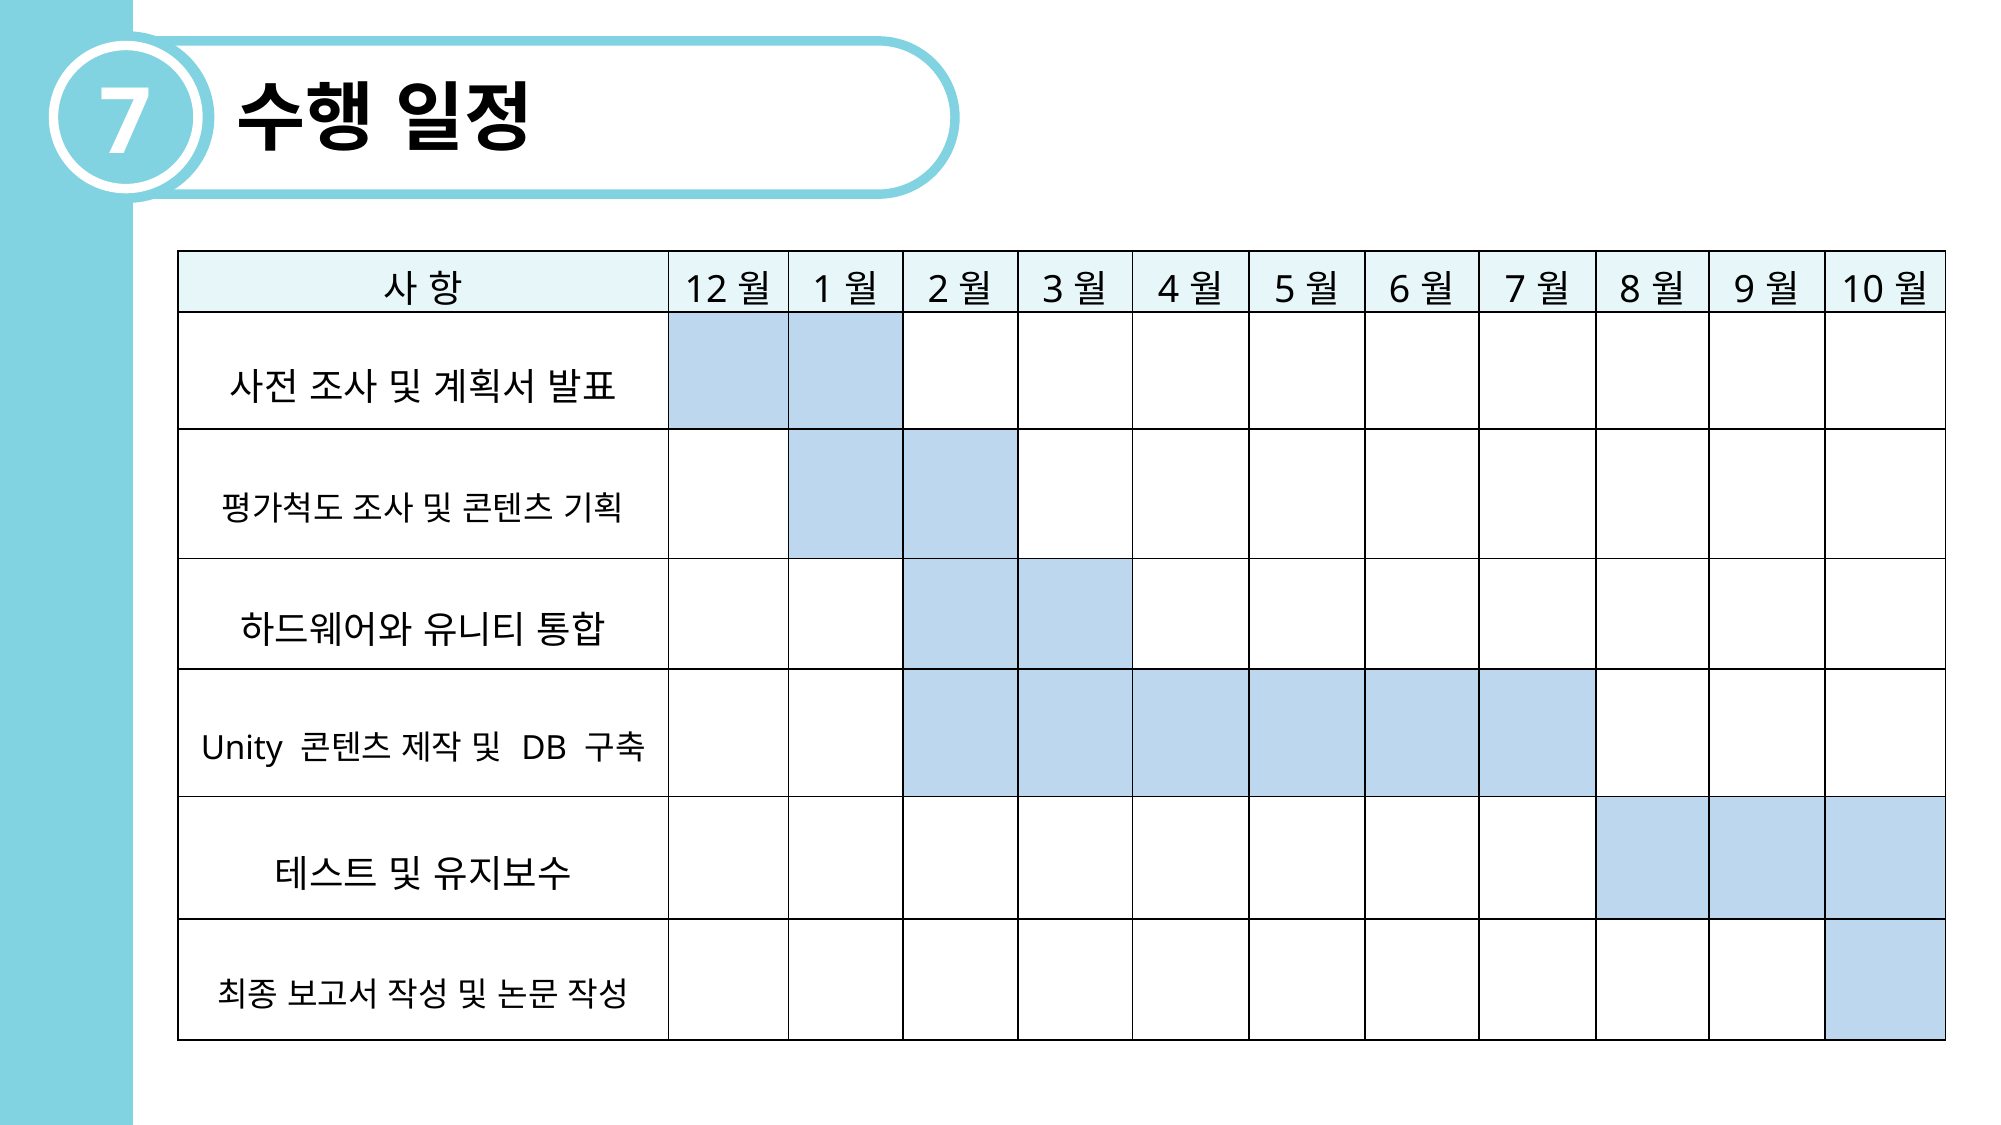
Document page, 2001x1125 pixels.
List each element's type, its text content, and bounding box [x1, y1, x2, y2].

table_cell [1250, 313, 1364, 428]
table_cell [1133, 559, 1248, 668]
table_header 3월 [1019, 252, 1132, 311]
table_cell [789, 797, 902, 918]
table_cell [1133, 670, 1248, 796]
table_header 사 항 [179, 252, 668, 311]
table_cell [1710, 797, 1824, 918]
table_cell 하드웨어와 유니티 통합 [179, 559, 668, 668]
table_cell [1133, 313, 1248, 428]
table_cell [1366, 920, 1478, 1039]
table_cell [1480, 670, 1595, 796]
table_cell [1366, 559, 1478, 668]
table_header 10월 [1826, 252, 1945, 311]
table_cell [1250, 920, 1364, 1039]
table_cell 평가척도 조사 및 콘텐츠 기획 [179, 430, 668, 558]
table_cell [789, 920, 902, 1039]
table_cell [1019, 920, 1132, 1039]
table_cell [1480, 430, 1595, 558]
table_cell [1250, 797, 1364, 918]
table_cell [1133, 920, 1248, 1039]
table_cell [1597, 559, 1708, 668]
table_cell [1250, 430, 1364, 558]
table_cell [1480, 797, 1595, 918]
table_cell 사전 조사 및 계획서 발표 [179, 313, 668, 428]
table_cell [1480, 313, 1595, 428]
table_cell [1366, 670, 1478, 796]
table_cell [789, 313, 902, 428]
table_cell [1826, 313, 1945, 428]
table_cell [1710, 920, 1824, 1039]
table_cell [1710, 313, 1824, 428]
table_header 6월 [1366, 252, 1478, 311]
table_header 8월 [1597, 252, 1708, 311]
table_cell [1710, 559, 1824, 668]
table_cell [1019, 430, 1132, 558]
table_cell [1597, 313, 1708, 428]
table_cell [789, 670, 902, 796]
table_cell [669, 920, 788, 1039]
table_cell [1826, 430, 1945, 558]
table_cell [1250, 559, 1364, 668]
table_cell [789, 430, 902, 558]
table_cell [1019, 797, 1132, 918]
table_cell [904, 430, 1017, 558]
table_cell [1133, 797, 1248, 918]
table_cell [1826, 797, 1945, 918]
table_cell [1826, 670, 1945, 796]
table_cell [1480, 920, 1595, 1039]
table_cell [789, 559, 902, 668]
table_cell [1480, 559, 1595, 668]
table_cell [1710, 670, 1824, 796]
text_box [167, 39, 957, 196]
table_cell [904, 670, 1017, 796]
table_cell [1366, 430, 1478, 558]
table_header 1월 [789, 252, 902, 311]
table_cell [1019, 313, 1132, 428]
table_cell [904, 920, 1017, 1039]
table_cell [1597, 920, 1708, 1039]
table_cell [1597, 430, 1708, 558]
table_cell [1019, 559, 1132, 668]
table_cell [669, 313, 788, 428]
table_cell [1250, 670, 1364, 796]
table_cell Unity 콘텐츠 제작 및 DB 구축 [179, 670, 668, 796]
text_box [38, 30, 216, 205]
text_box 수행 일정 [221, 62, 899, 167]
table_cell [1597, 670, 1708, 796]
table_cell [1710, 430, 1824, 558]
table_cell [904, 797, 1017, 918]
table_cell [904, 313, 1017, 428]
table_header 7월 [1480, 252, 1595, 311]
table_cell [1366, 797, 1478, 918]
table_cell [904, 559, 1017, 668]
table_cell [669, 670, 788, 796]
table_cell [1826, 559, 1945, 668]
table_cell [1133, 430, 1248, 558]
table_cell 최종 보고서 작성 및 논문 작성 [179, 920, 668, 1039]
text_box 7 [52, 44, 199, 190]
table_cell [669, 797, 788, 918]
table_cell [669, 430, 788, 558]
table_cell [669, 559, 788, 668]
table_cell [1597, 797, 1708, 918]
table_header 5월 [1250, 252, 1364, 311]
table_header 9월 [1710, 252, 1824, 311]
table_cell [1019, 670, 1132, 796]
table_cell [1366, 313, 1478, 428]
table_cell [1826, 920, 1945, 1039]
text_box [0, 0, 134, 1125]
table_header 12월 [669, 252, 788, 311]
table_cell 테스트 및 유지보수 [179, 797, 668, 918]
table_header 2월 [904, 252, 1017, 311]
table_header 4월 [1133, 252, 1248, 311]
